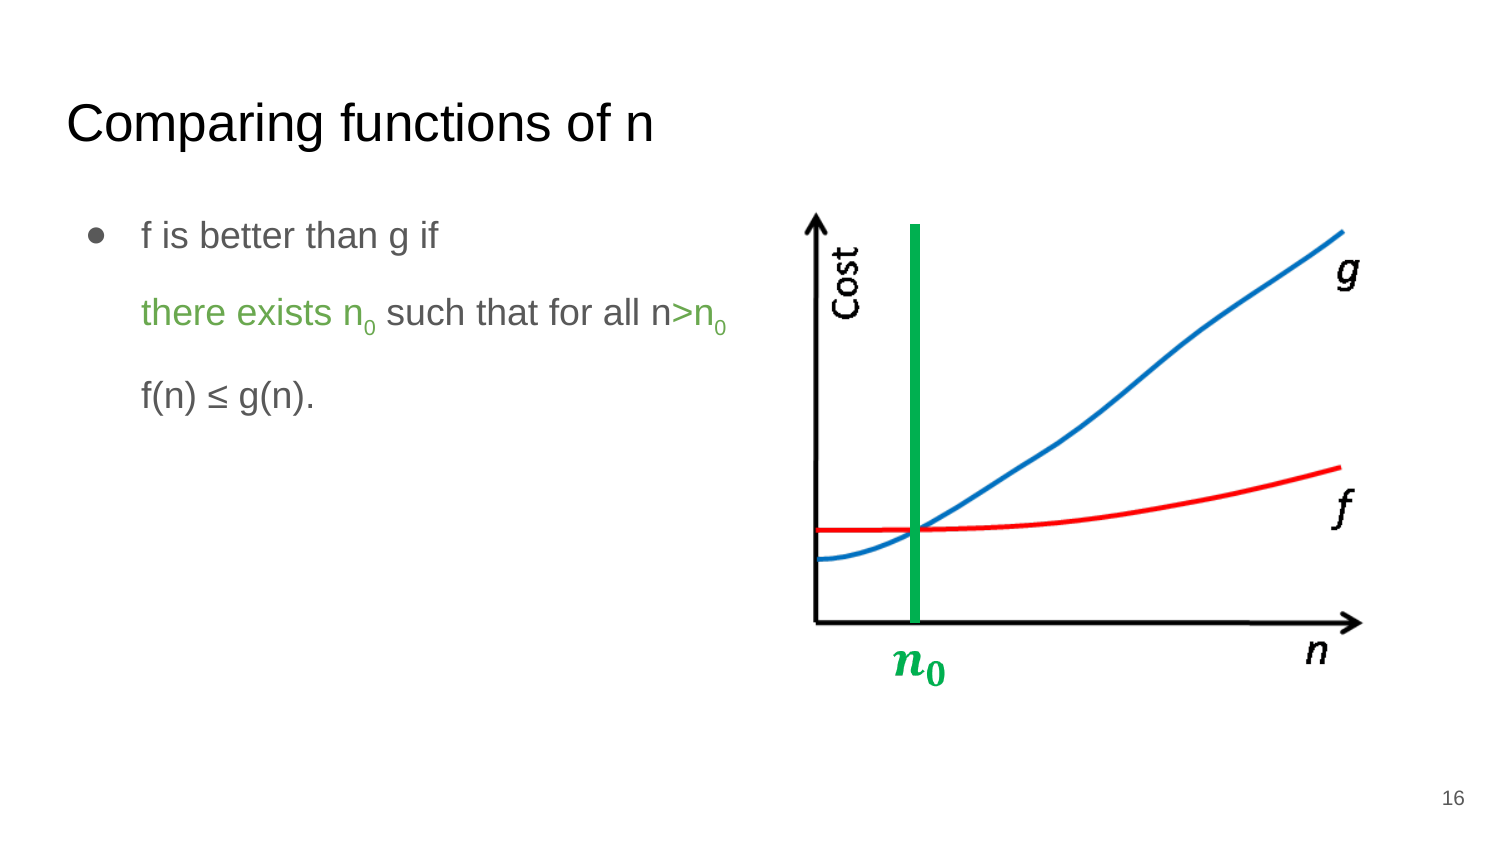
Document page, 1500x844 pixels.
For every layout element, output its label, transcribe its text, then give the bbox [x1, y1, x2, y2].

list f is better than g if there exists n0 such that for all n>n0 f(n) ≤ g(n). [51, 189, 1449, 750]
picture [791, 188, 1391, 687]
slide_number 16 [1389, 764, 1480, 830]
title Comparing functions of n [51, 72, 1449, 167]
